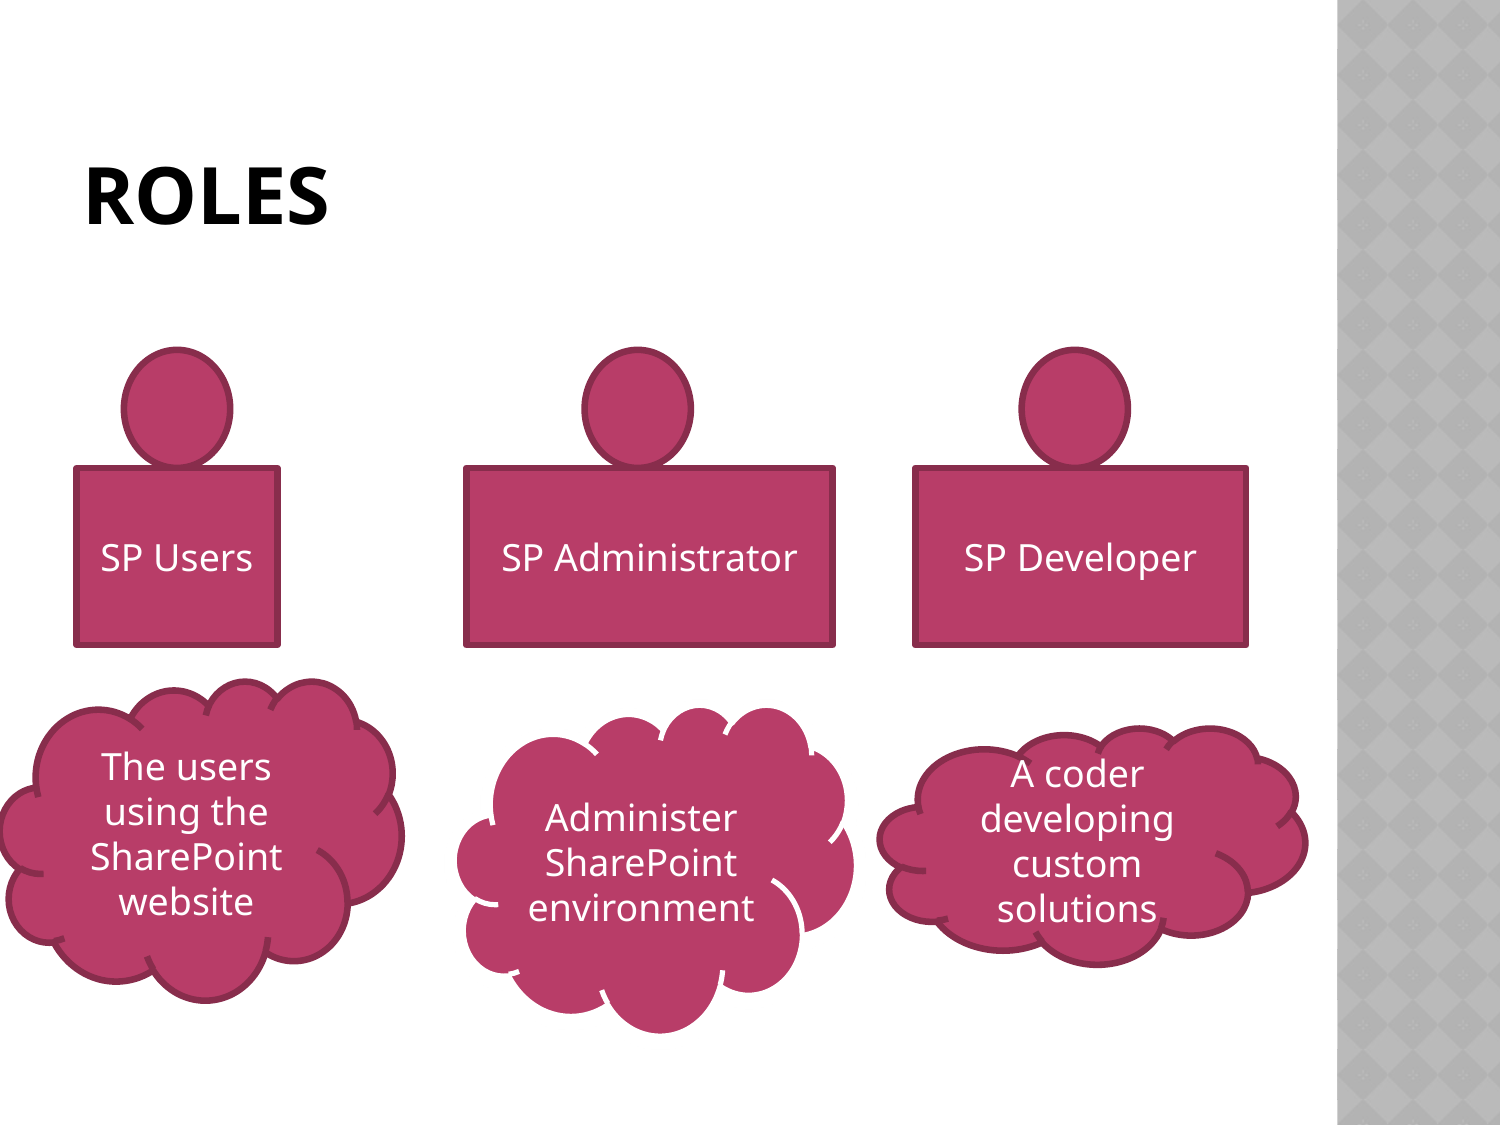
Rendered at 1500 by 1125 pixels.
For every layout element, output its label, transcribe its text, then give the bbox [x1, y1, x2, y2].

text_box [1018, 346, 1132, 465]
text_box The users using the SharePoint website [0, 678, 406, 1004]
text_box [120, 346, 234, 465]
text_box SP Administrator [463, 465, 836, 648]
text_box SP Users [73, 465, 281, 648]
title roles [75, 52, 1263, 240]
text_box [581, 346, 695, 465]
text_box Administer SharePoint environment [451, 702, 860, 1039]
text_box A coder developing custom solutions [876, 725, 1309, 969]
text_box SP Developer [912, 465, 1249, 648]
